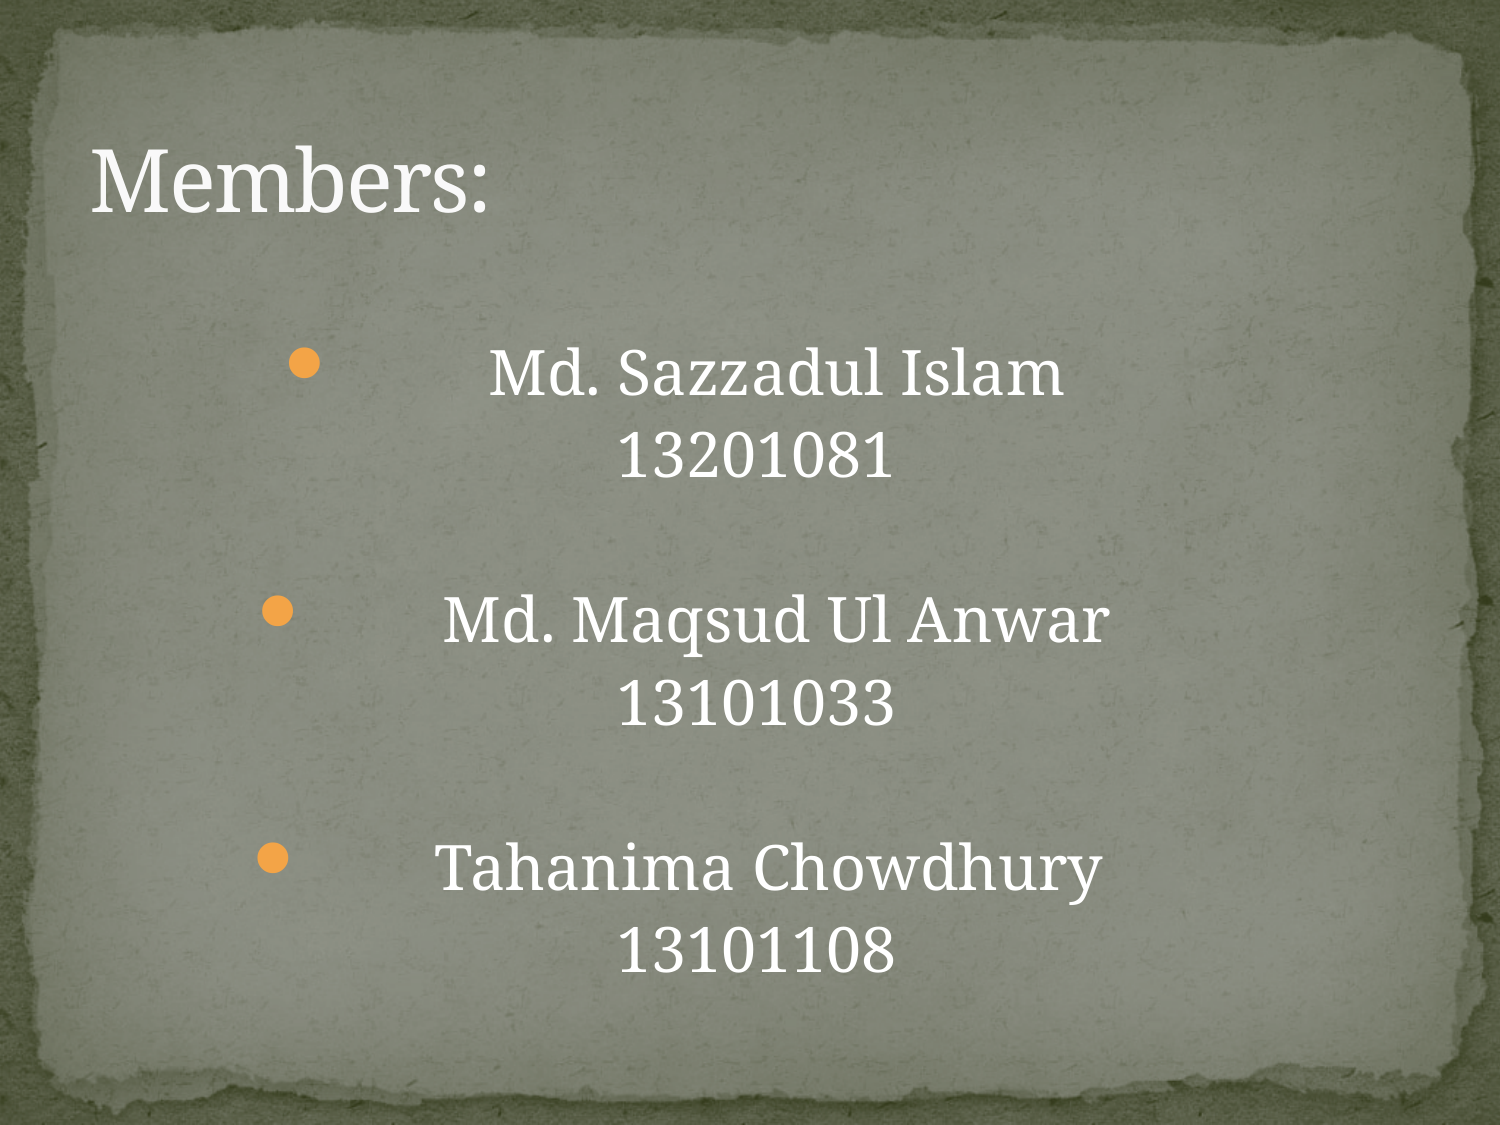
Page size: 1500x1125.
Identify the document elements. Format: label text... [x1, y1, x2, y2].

title Members: [74, 37, 1425, 238]
list Md. Sazzadul Islam 13201081 Md. Maqsud Ul Anwar 13101033 Tahanima Chowdhury 13101108 [87, 324, 1425, 1000]
